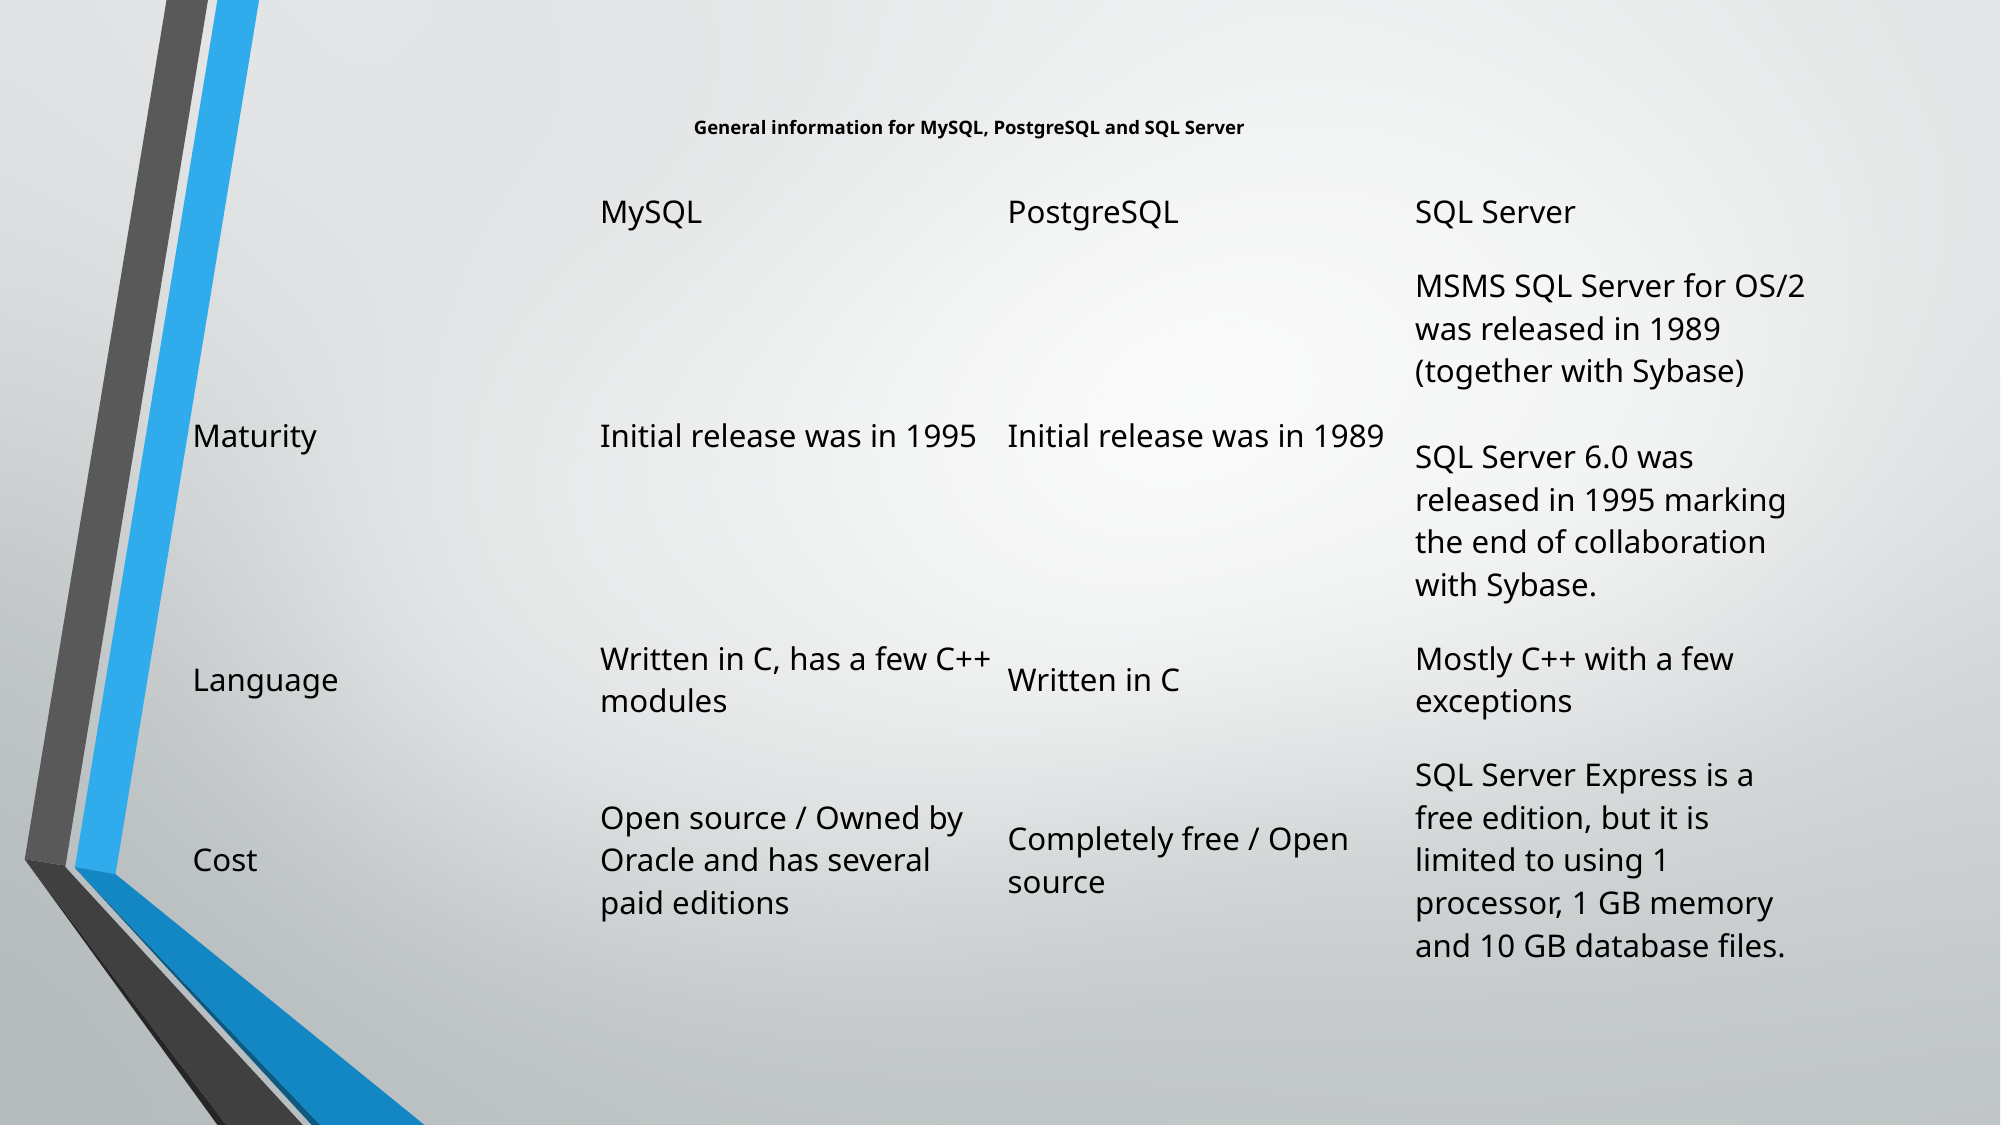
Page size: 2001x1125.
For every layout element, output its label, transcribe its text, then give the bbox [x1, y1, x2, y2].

table_cell Mostly C++ with a few exceptions [1411, 632, 1818, 727]
table_cell Language [189, 632, 596, 727]
table_cell Written in C [1004, 632, 1411, 727]
table_cell Maturity [189, 238, 596, 632]
table_header MySQL [596, 186, 1004, 238]
title General information for MySQL, PostgreSQL and SQL Server [120, 107, 1819, 186]
table_header SQL Server [1411, 186, 1818, 238]
table_cell Completely free / Open source [1004, 727, 1411, 993]
table_cell Open source / Owned by Oracle and has several paid editions [596, 727, 1004, 993]
table_cell MSMS SQL Server for OS/2 was released in 1989 (together with Sybase) SQL Server 6.0 was released in 1995 marking the end of collaboration with Sybase. [1411, 238, 1818, 632]
table_header [189, 186, 596, 238]
table_cell Cost [189, 727, 596, 993]
table_cell Initial release was in 1995 [596, 238, 1004, 632]
table_cell Written in C, has a few C++ modules [596, 632, 1004, 727]
table_cell SQL Server Express is a free edition, but it is limited to using 1 processor, 1 GB memory and 10 GB database files. [1411, 727, 1818, 993]
table_cell Initial release was in 1989 [1004, 238, 1411, 632]
table_header PostgreSQL [1004, 186, 1411, 238]
